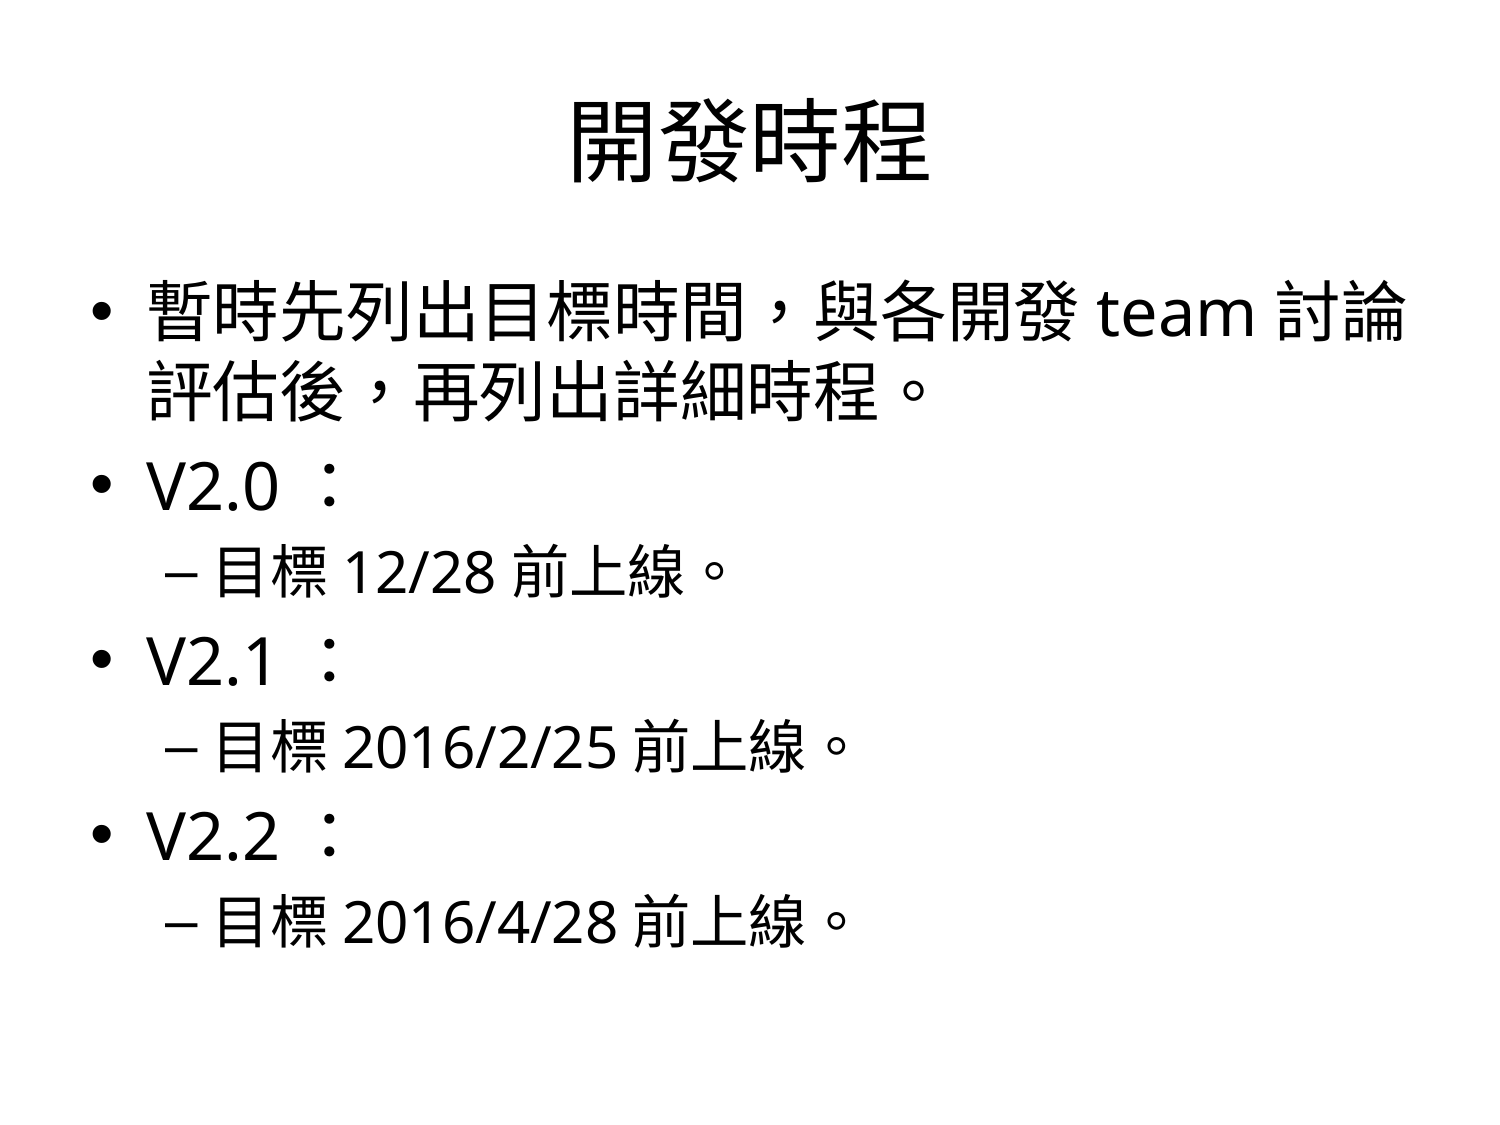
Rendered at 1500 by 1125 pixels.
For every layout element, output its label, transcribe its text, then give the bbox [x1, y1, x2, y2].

list 暫時先列出目標時間，與各開發team討論評估後，再列出詳細時程。 V2.0： 目標12/28前上線。 V2.1： 目標2016/2/25前上線。 V2.2： 目標2016/4/28前上線。 [75, 262, 1425, 1005]
title 開發時程 [75, 45, 1425, 233]
